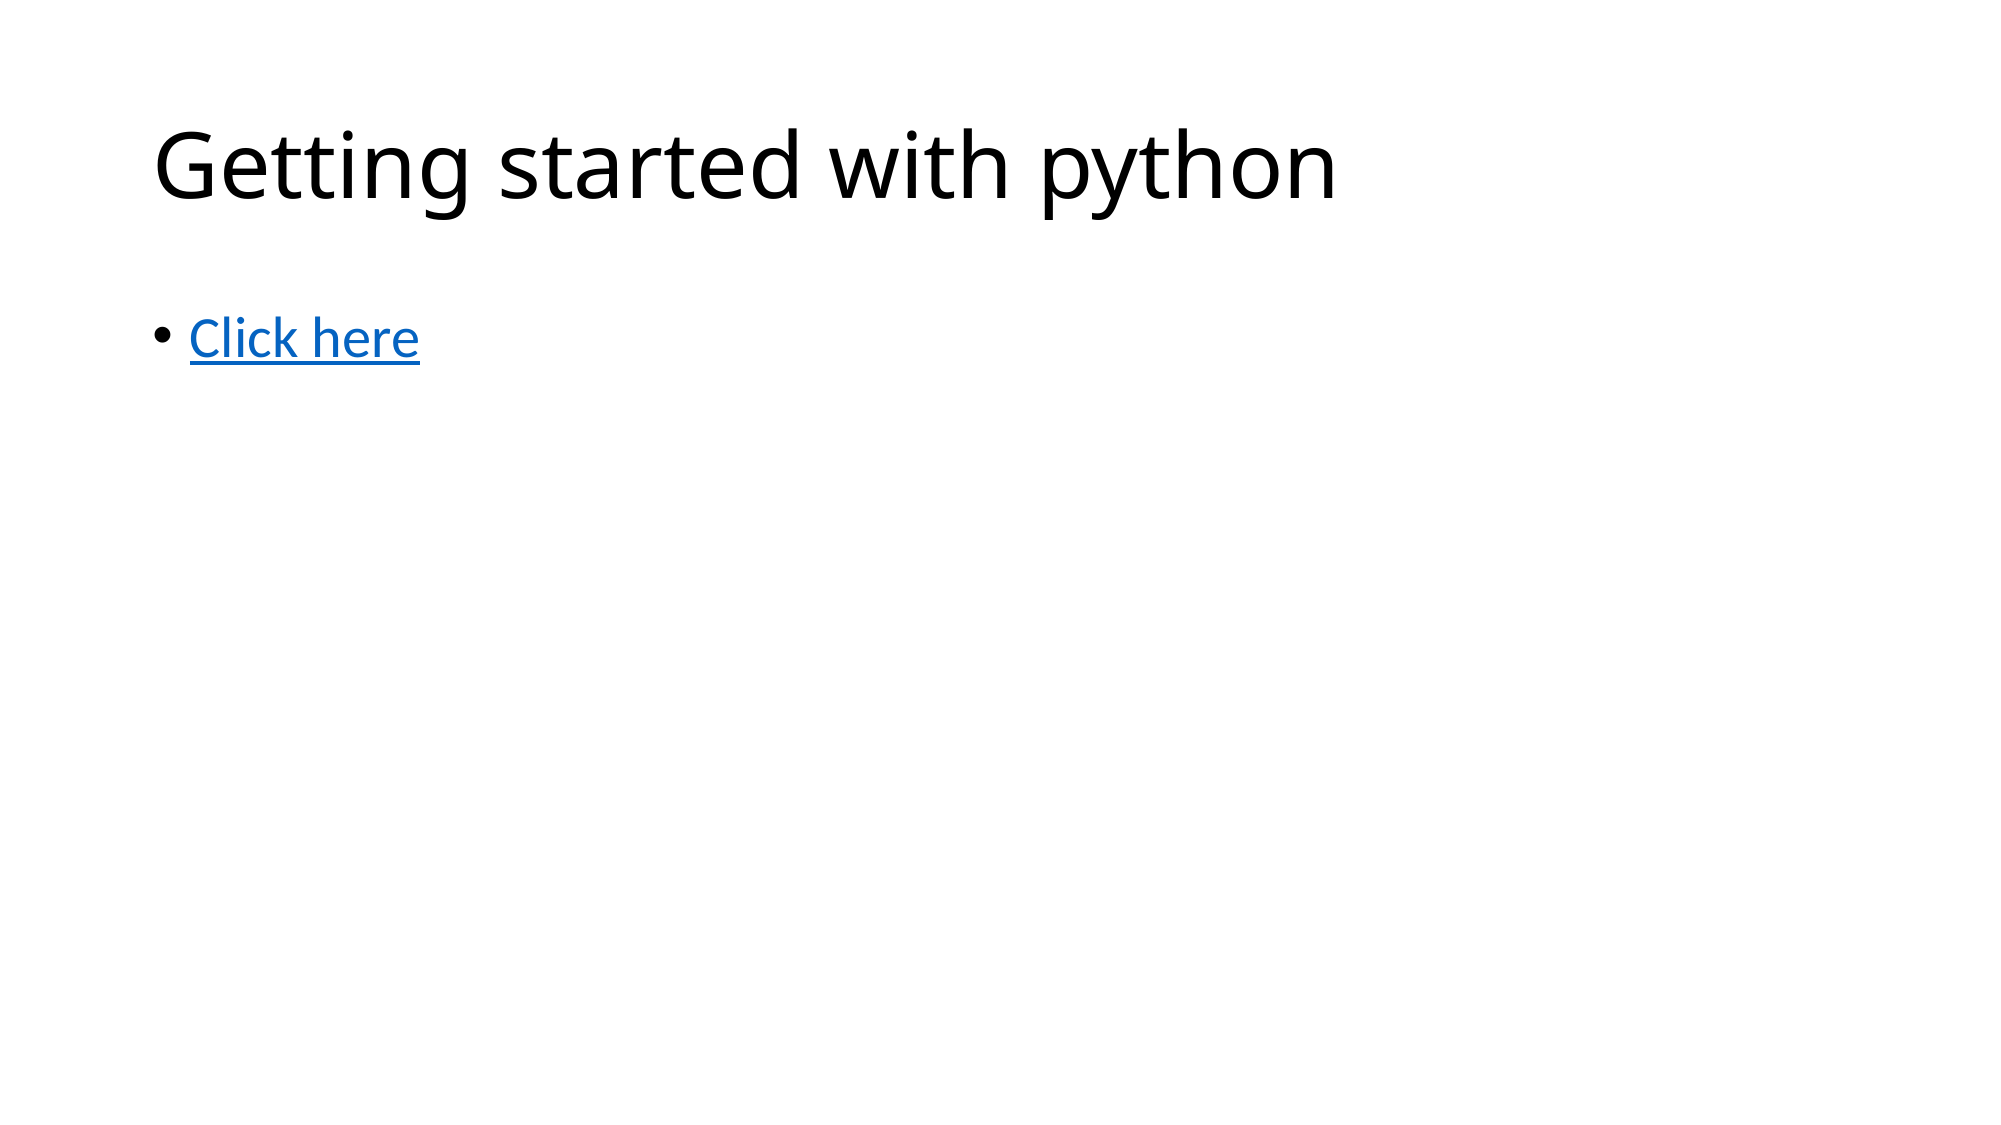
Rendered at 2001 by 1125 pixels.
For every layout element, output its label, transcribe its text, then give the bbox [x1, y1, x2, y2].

title Getting started with python [137, 59, 1863, 278]
list Click here [137, 299, 1863, 1014]
